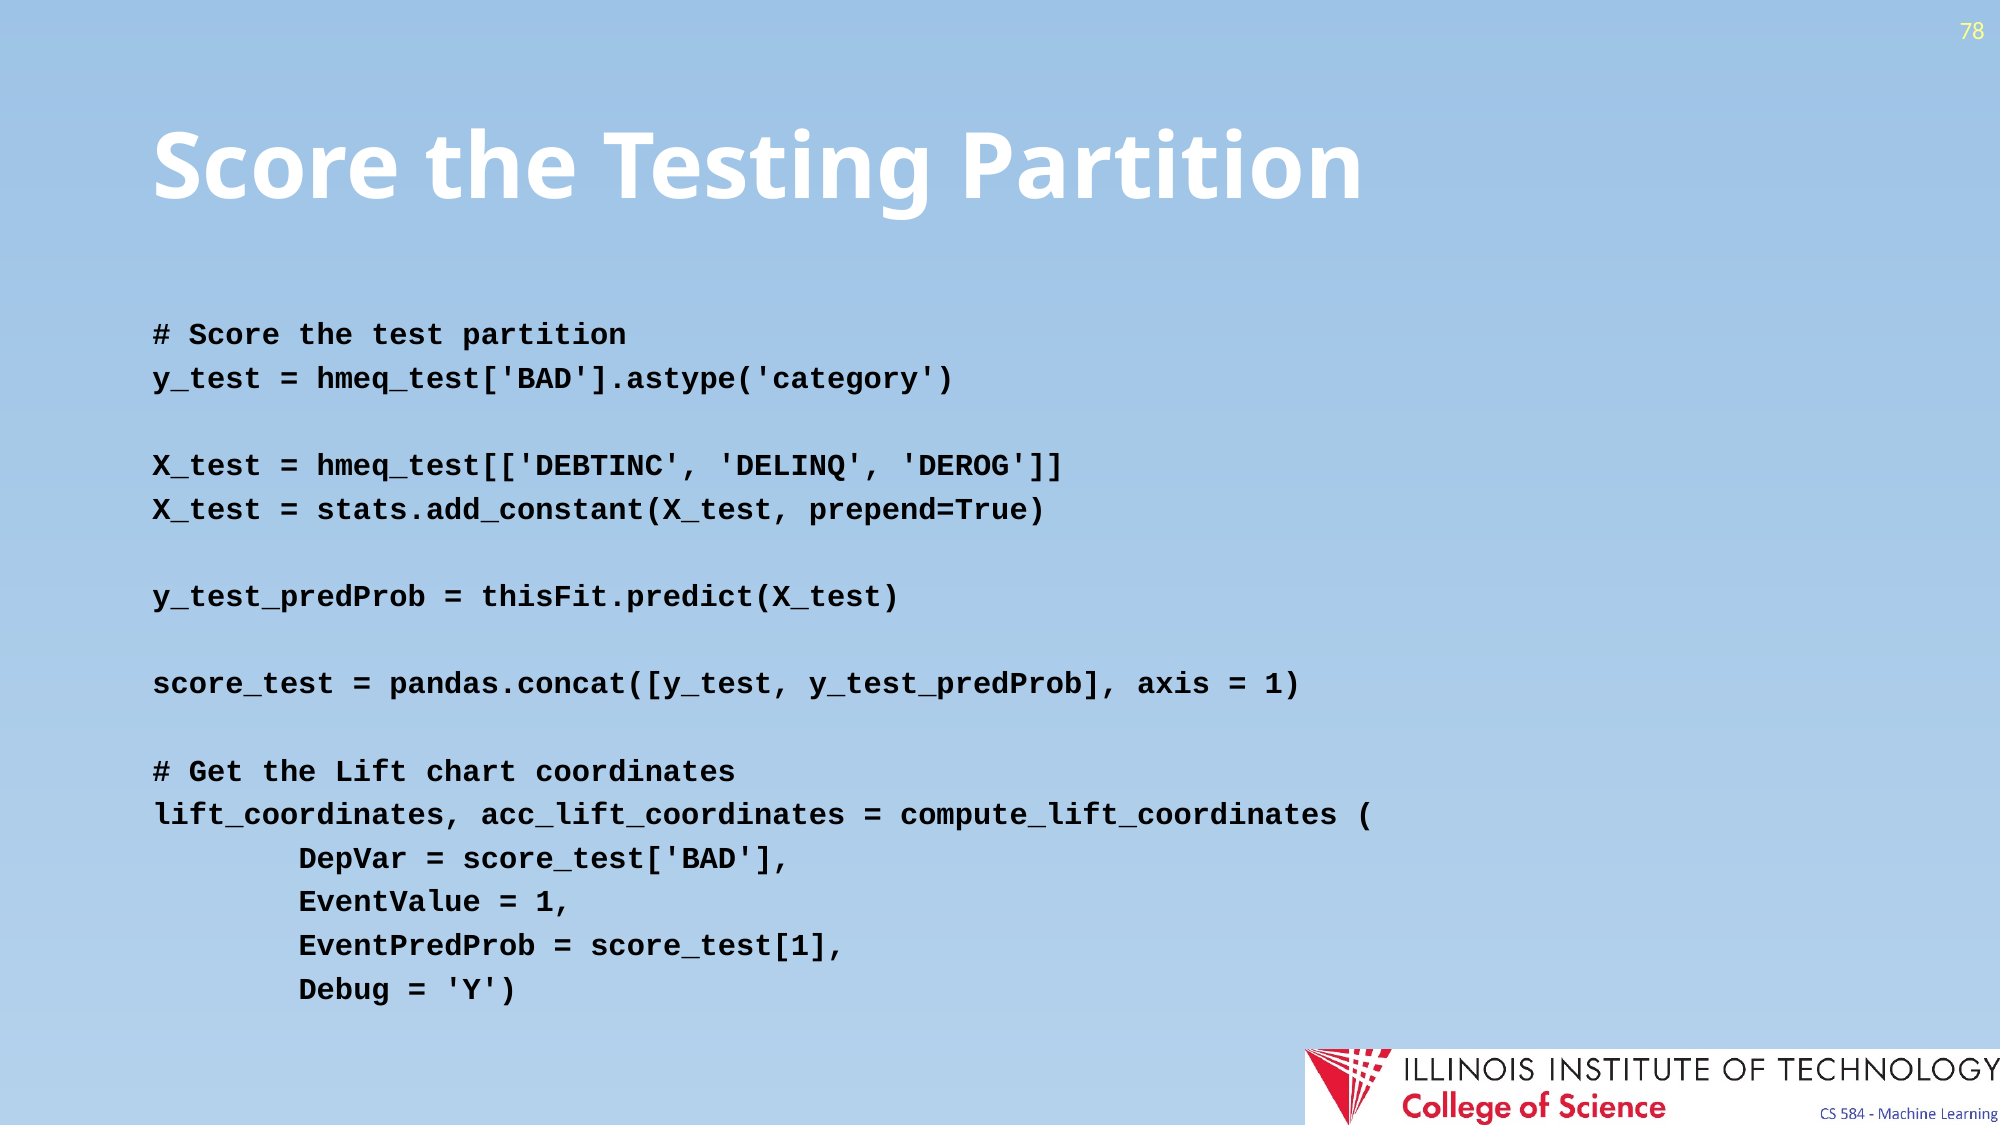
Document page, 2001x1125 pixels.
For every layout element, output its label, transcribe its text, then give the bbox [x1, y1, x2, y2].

title Score the Testing Partition [137, 59, 1863, 278]
slide_number 78 [1550, 0, 2000, 60]
picture [1305, 1049, 2000, 1125]
list # Score the test partition y_test = hmeq_test['BAD'].astype('category') X_test = hmeq_test[['DEBTINC', 'DELINQ', 'DEROG']] X_test = stats.add_constant(X_test, prepend=True) y_test_predProb = thisFit.predict(X_test) score_test = pandas.concat([y_test, y_test_predProb], axis = 1) # Get the Lift chart coordinates lift_coordinates, acc_lift_coordinates = compute_lift_coordinates ( DepVar = score_test['BAD'], EventValue = 1, EventPredProb = score_test[1], Debug = 'Y') [137, 299, 1863, 1014]
